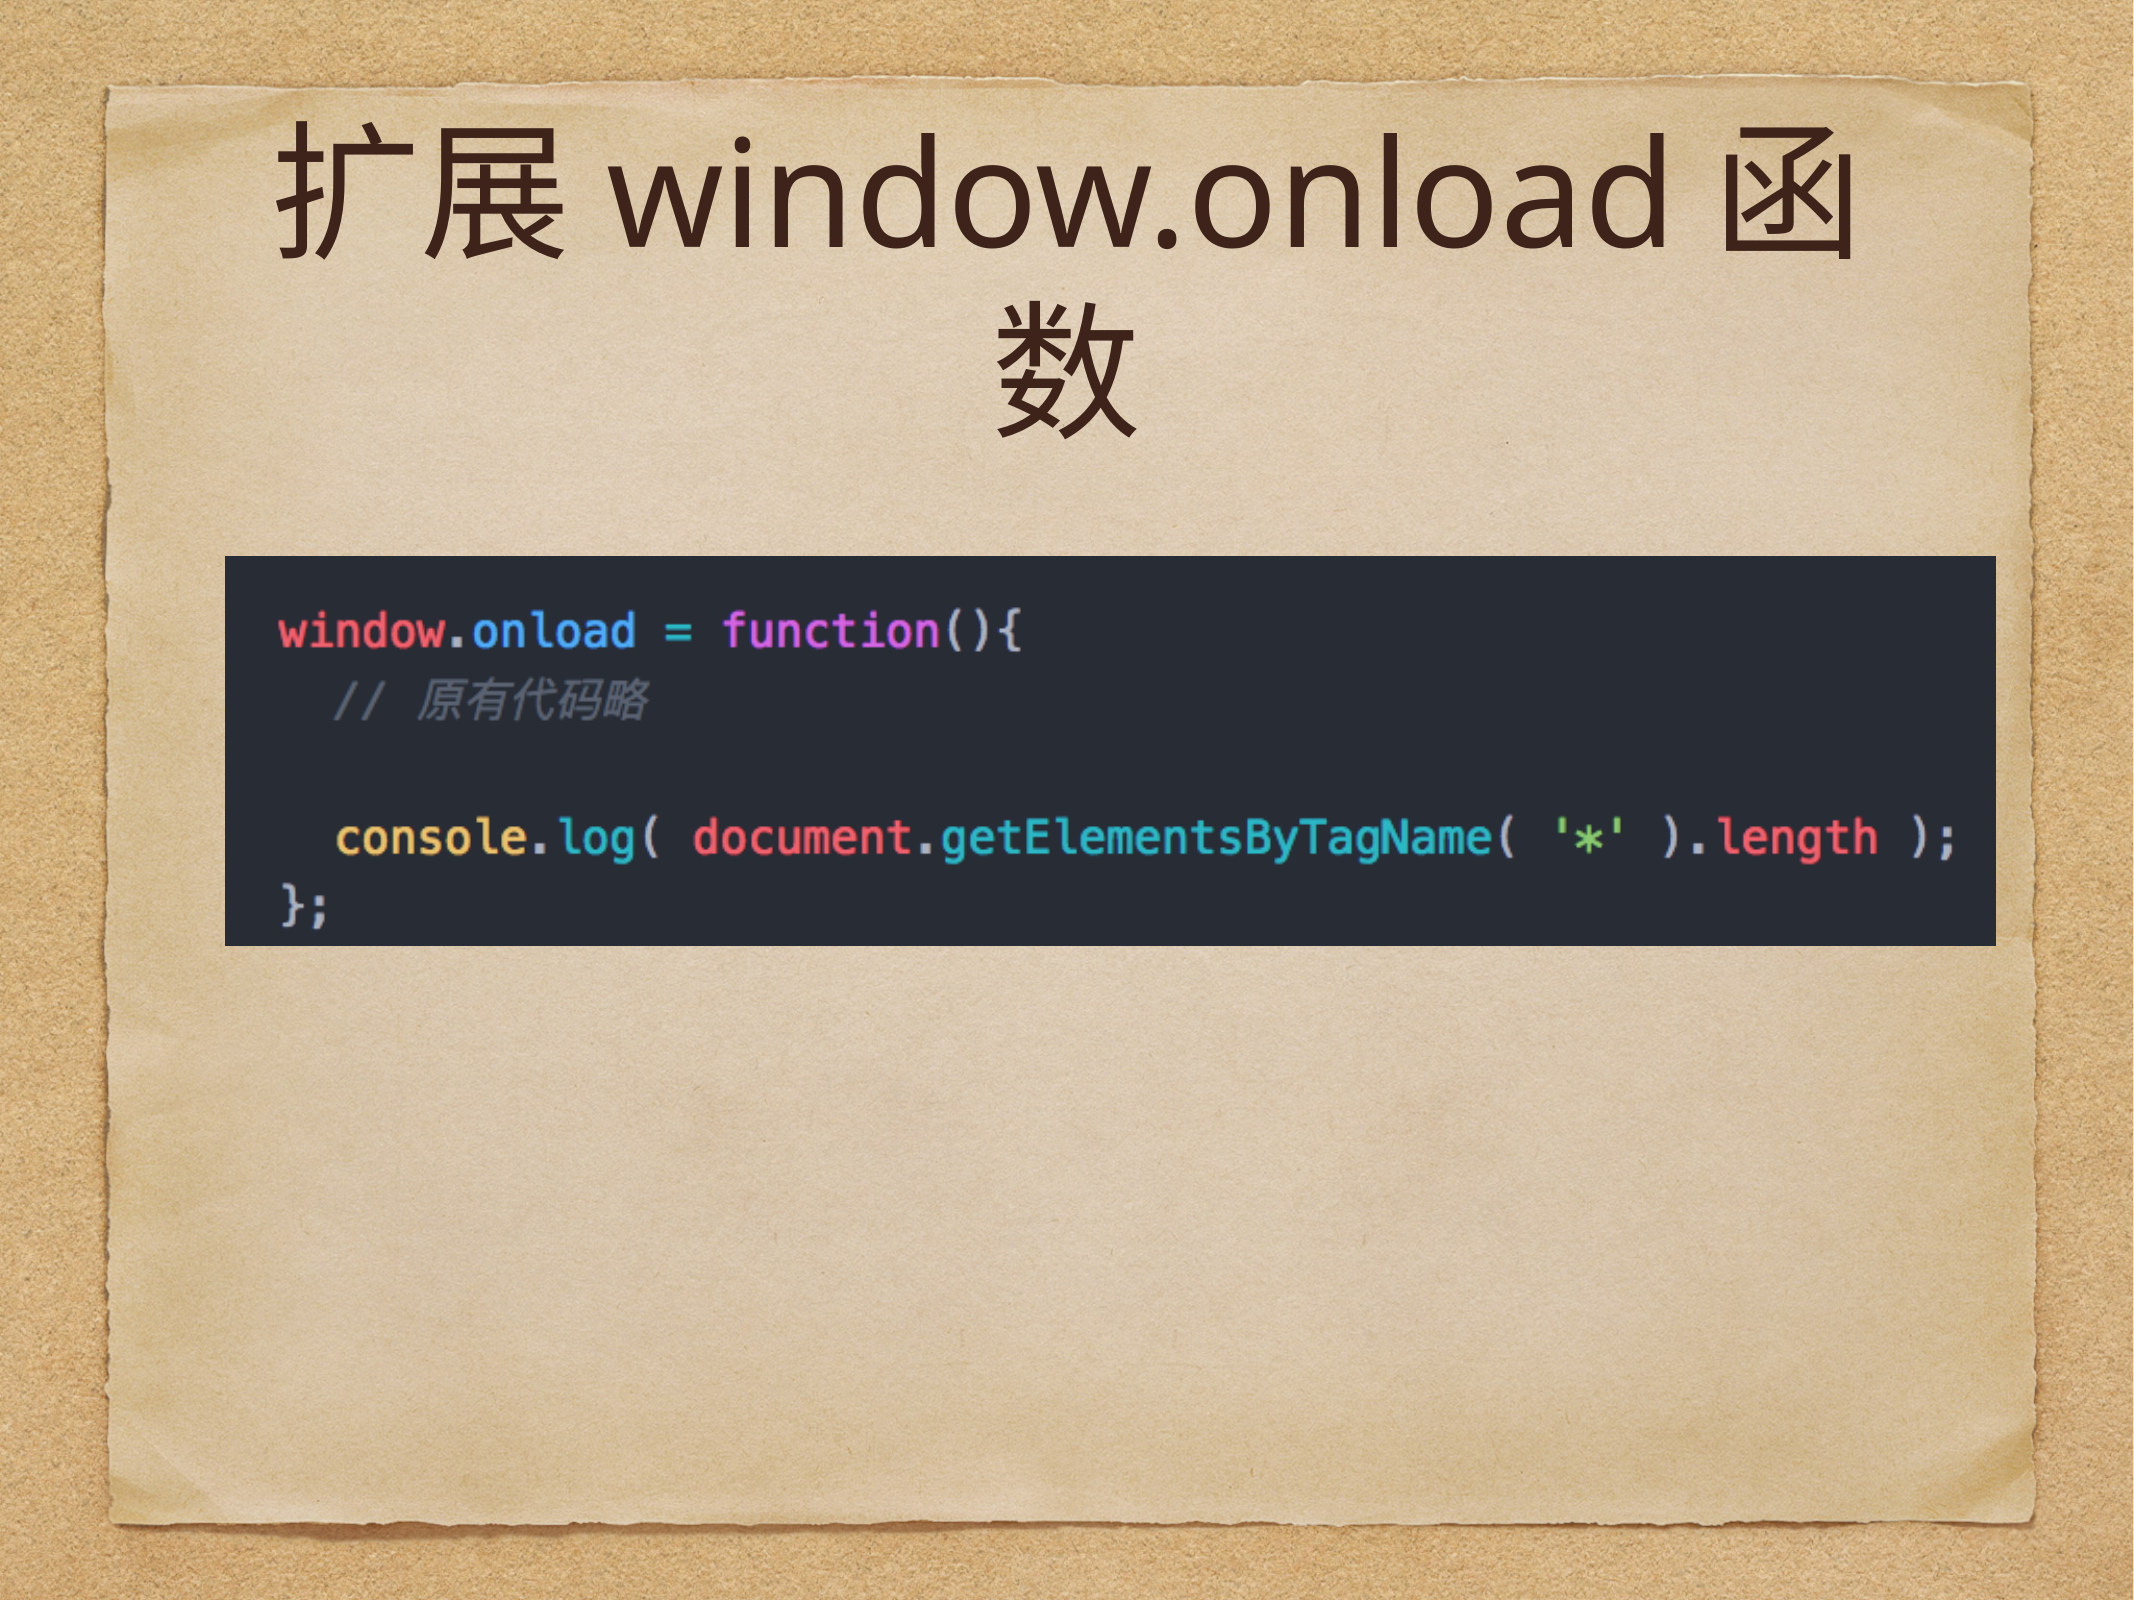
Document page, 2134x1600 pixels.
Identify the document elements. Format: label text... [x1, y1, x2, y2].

picture [0, 0, 2134, 1600]
title 扩展window.onload函数 [207, 103, 1926, 451]
